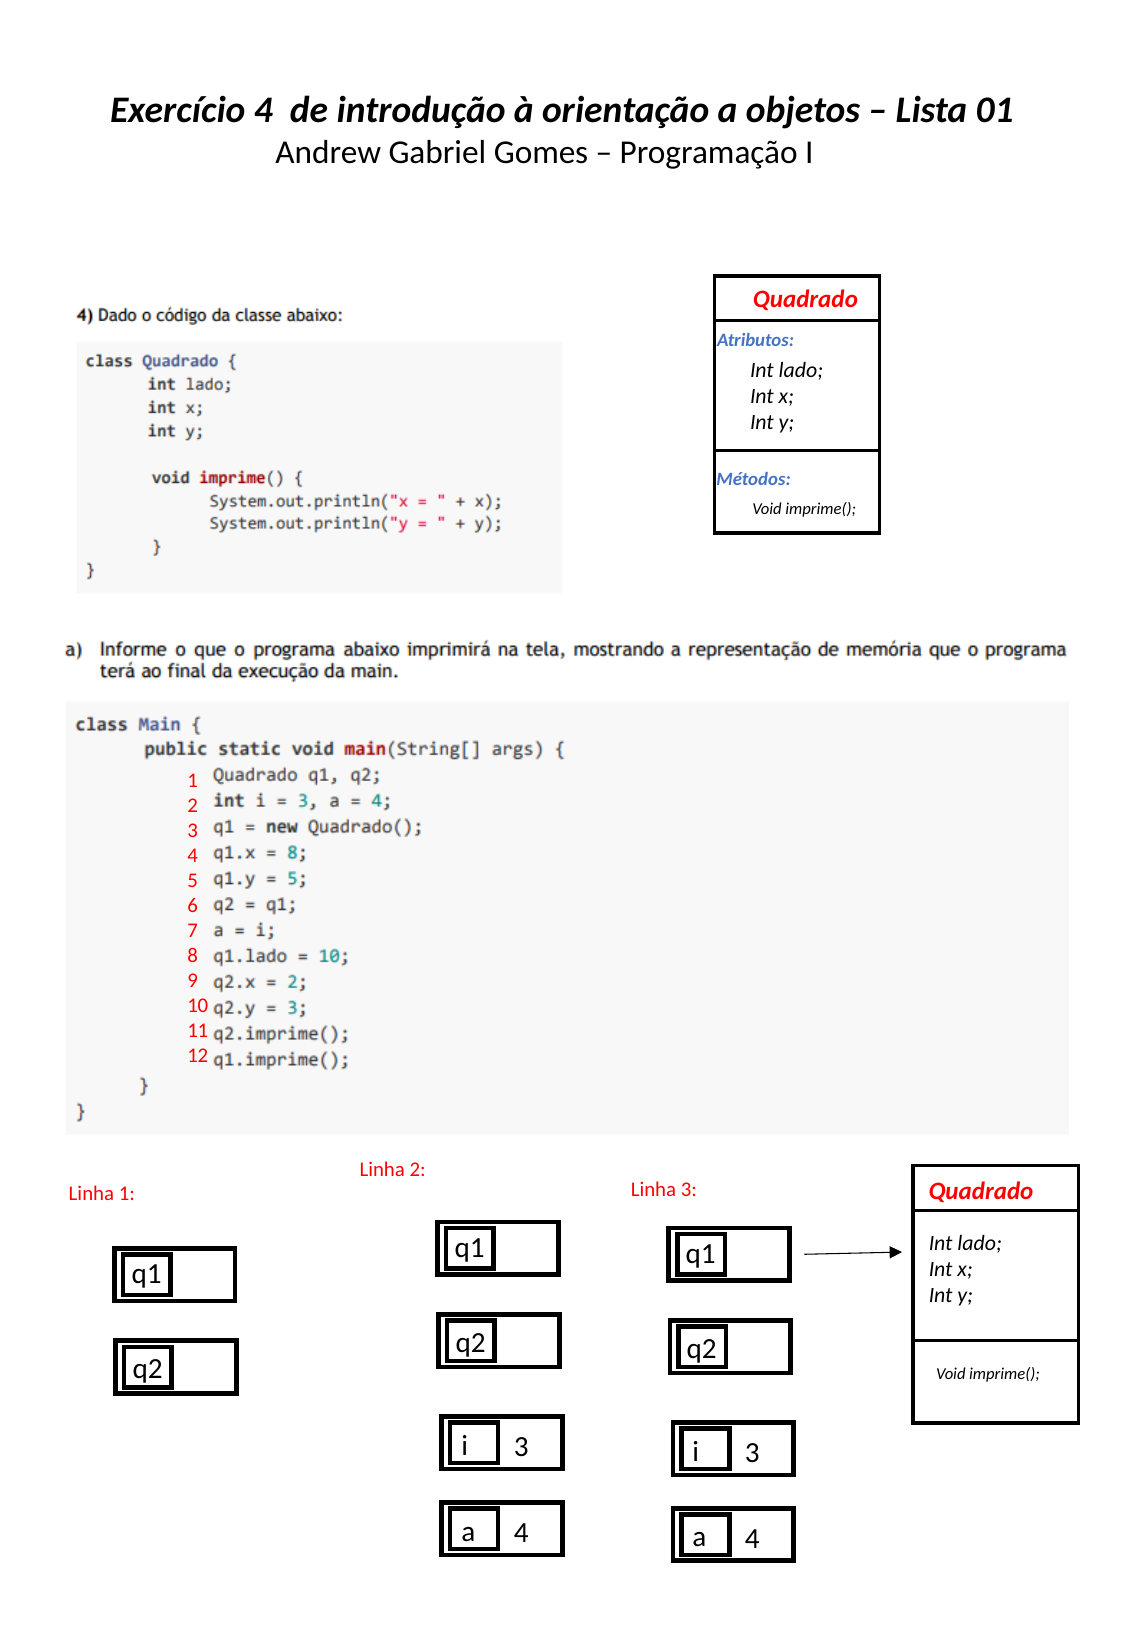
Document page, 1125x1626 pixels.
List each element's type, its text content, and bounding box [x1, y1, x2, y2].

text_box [672, 1422, 794, 1475]
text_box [441, 1502, 563, 1555]
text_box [437, 1221, 559, 1275]
text_box Linha 3: [616, 1168, 713, 1209]
text_box Linha 1: [53, 1172, 150, 1213]
text_box Exercício 4 de introdução à orientação a objetos – Lista 01 [95, 77, 1030, 137]
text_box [669, 1320, 791, 1374]
text_box Andrew Gabriel Gomes – Programação I [260, 122, 865, 178]
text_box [115, 1340, 237, 1394]
picture [53, 630, 1072, 1139]
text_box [438, 1314, 560, 1368]
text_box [114, 1248, 236, 1301]
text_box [668, 1227, 790, 1281]
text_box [672, 1508, 794, 1561]
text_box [441, 1416, 563, 1469]
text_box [913, 1165, 1079, 1424]
picture [68, 299, 563, 604]
text_box Linha 2: [344, 1147, 441, 1188]
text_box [706, 274, 880, 534]
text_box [804, 1251, 902, 1255]
